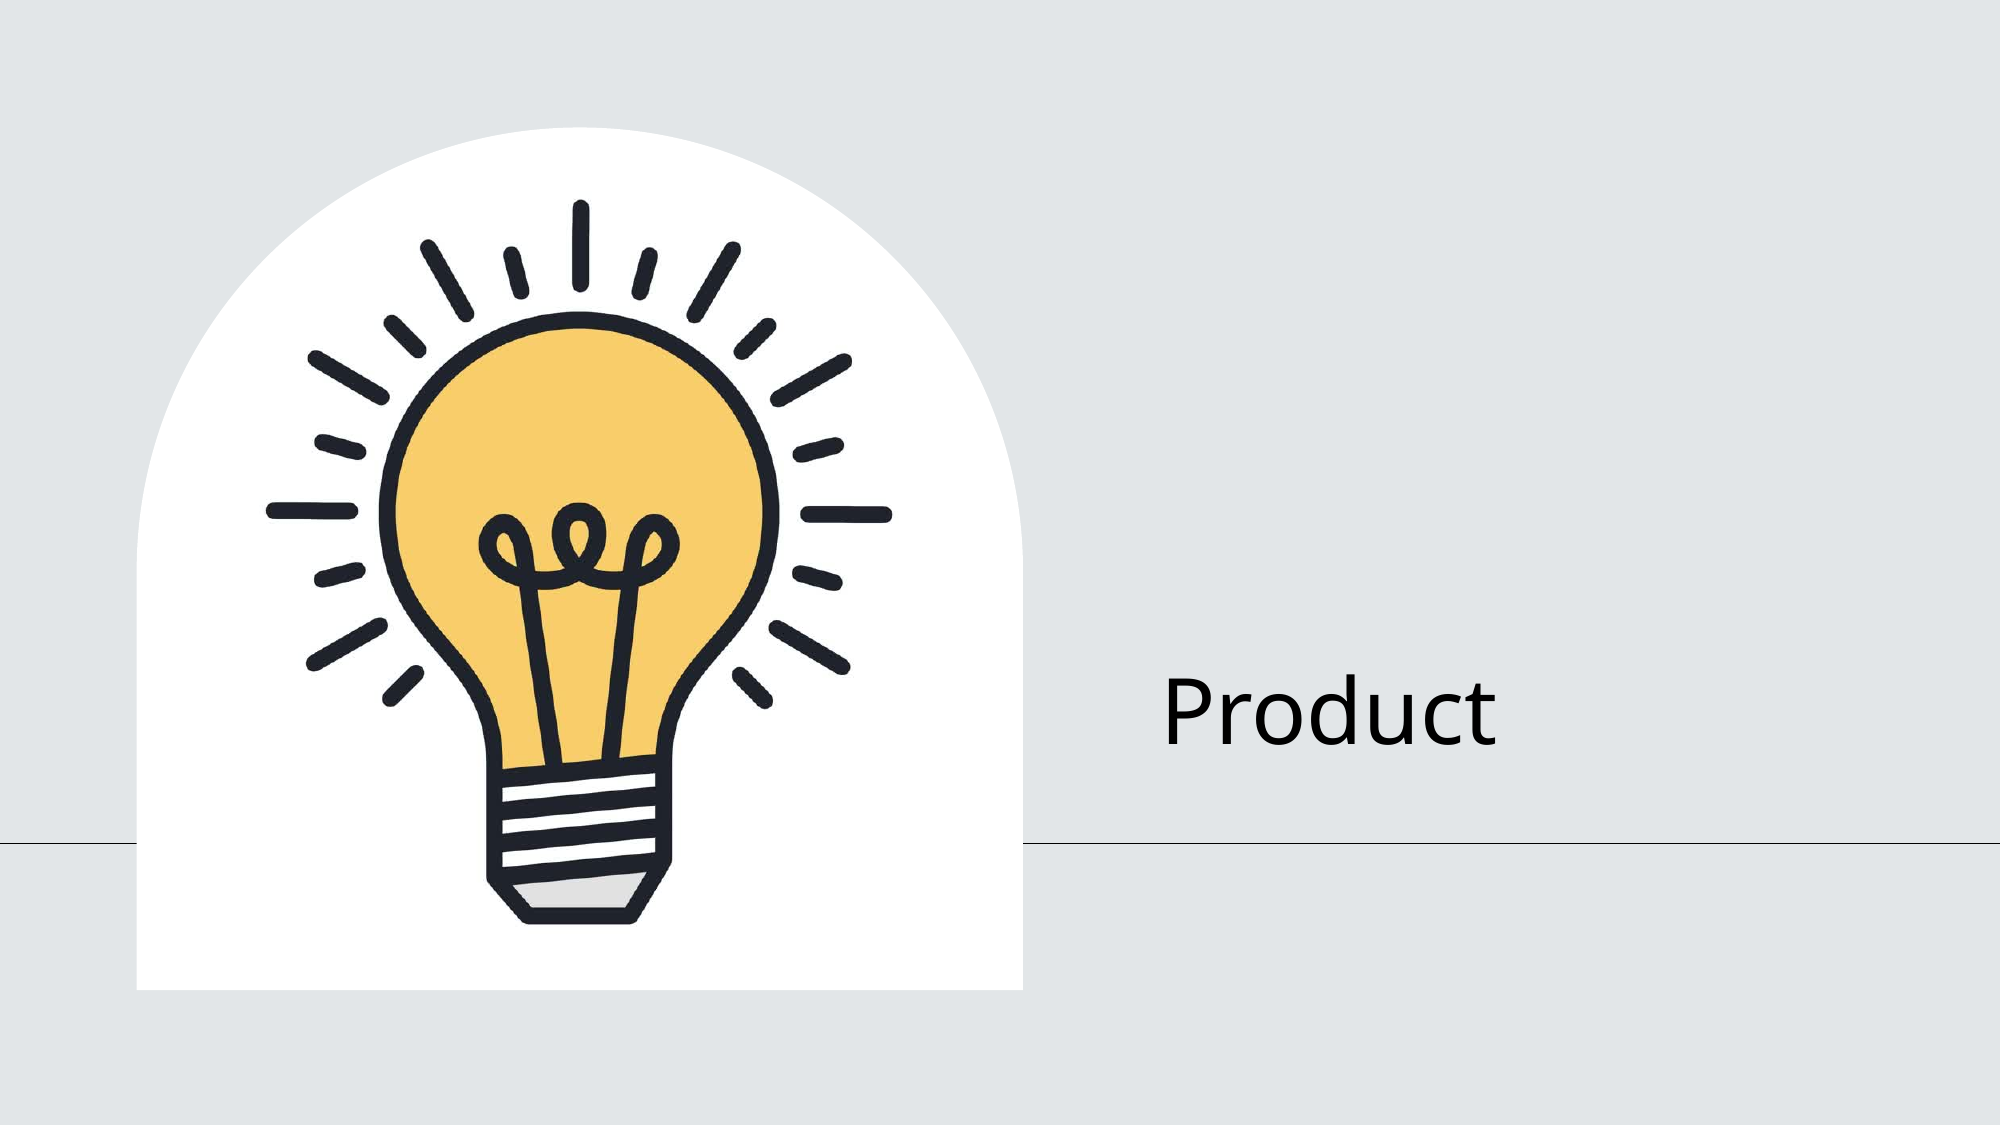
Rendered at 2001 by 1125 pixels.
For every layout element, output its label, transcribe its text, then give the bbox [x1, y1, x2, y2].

title Product [1145, 231, 1809, 772]
picture [136, 127, 1023, 991]
